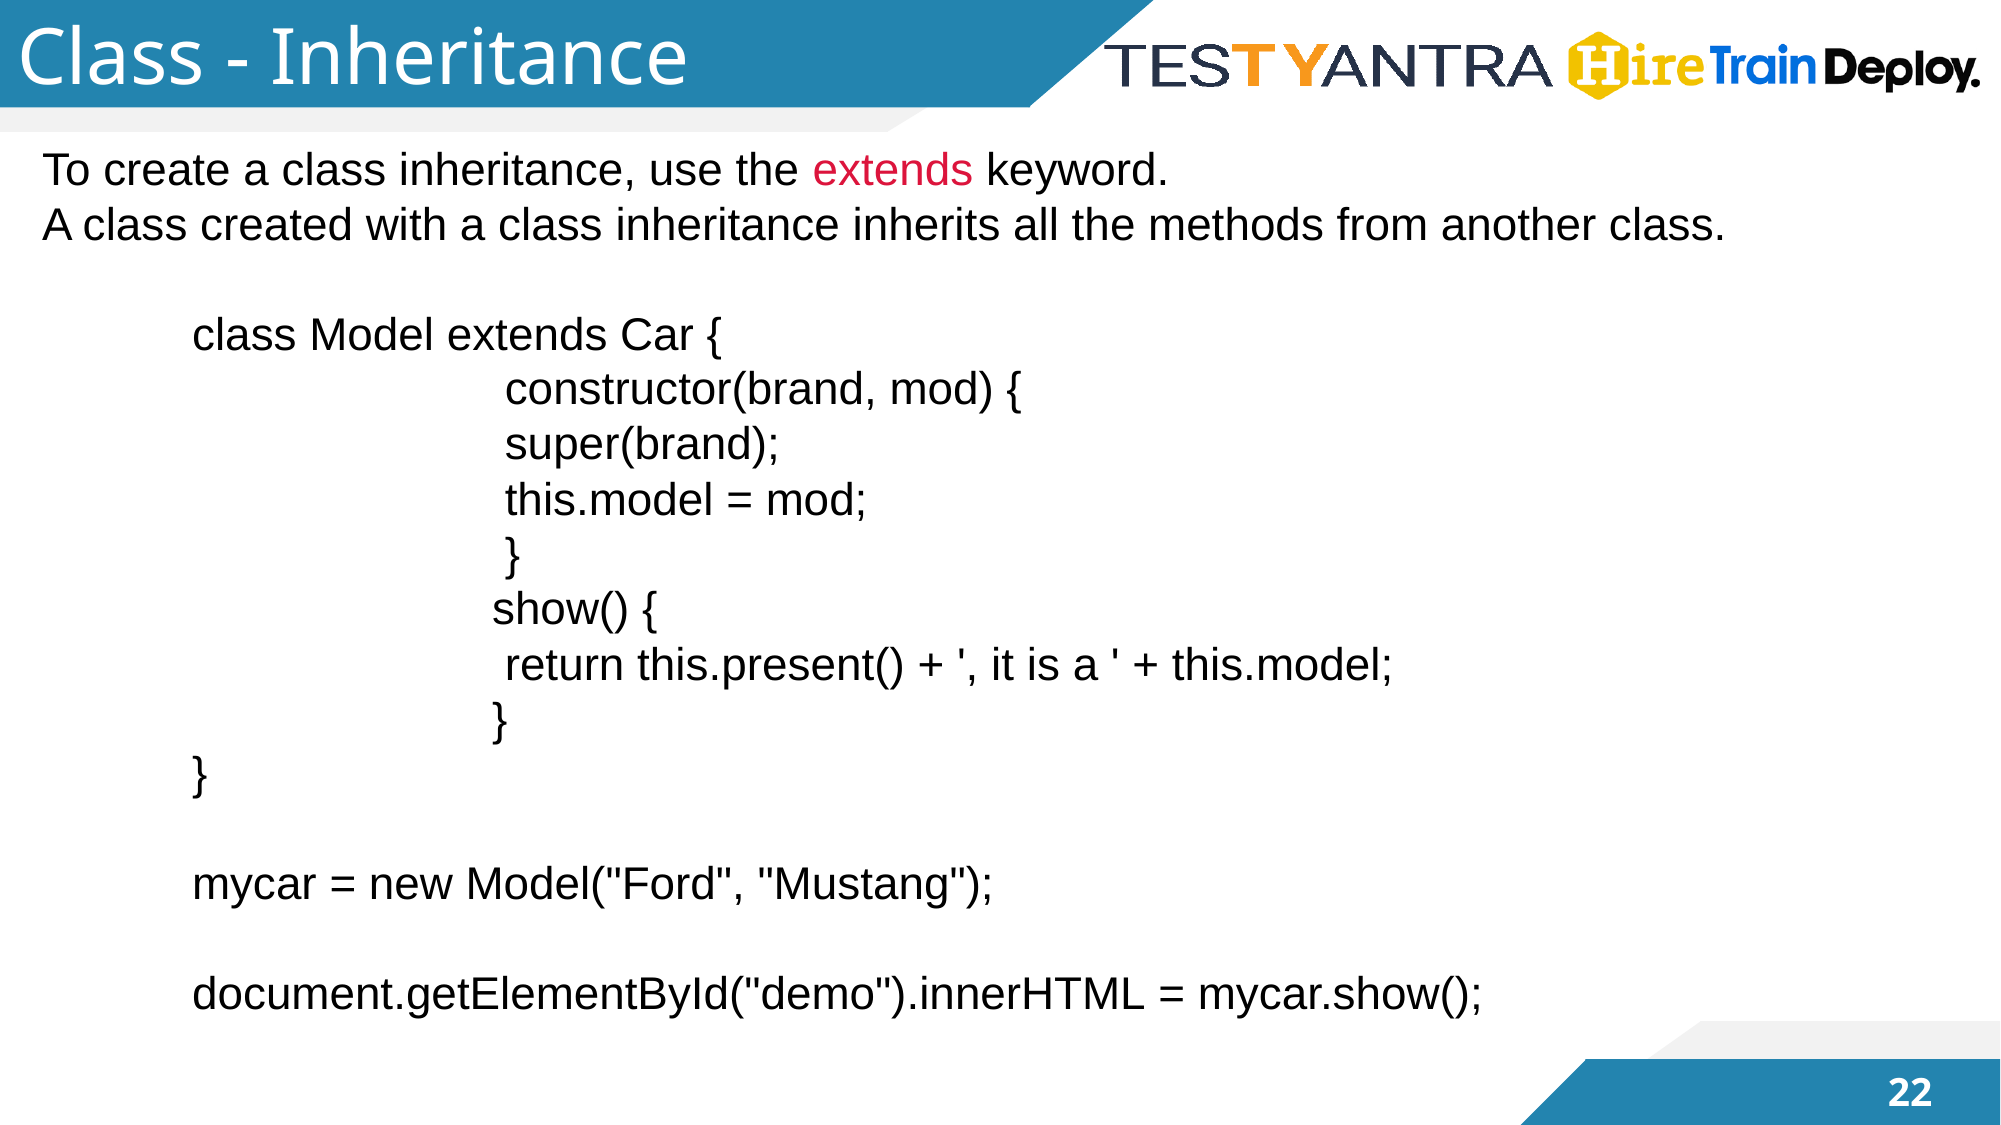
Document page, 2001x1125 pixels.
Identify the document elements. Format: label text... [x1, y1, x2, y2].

slide_number 21 [1844, 1059, 1977, 1125]
picture [1105, 44, 1554, 87]
picture [1564, 28, 1987, 103]
list To create a class inheritance, use the extends keyword. A class created with a class inheritance inherits all the methods from another class. class Model extends Car { constructor(brand, mod) { super(brand); this.model = mod; } show() { return this.present() + ', it is a ' + this.model; } } mycar = new Model("Ford", "Mustang"); document.getElementById("demo").innerHTML = mycar.show(); [27, 131, 1936, 1022]
title Class - Inheritance [0, 6, 1105, 101]
